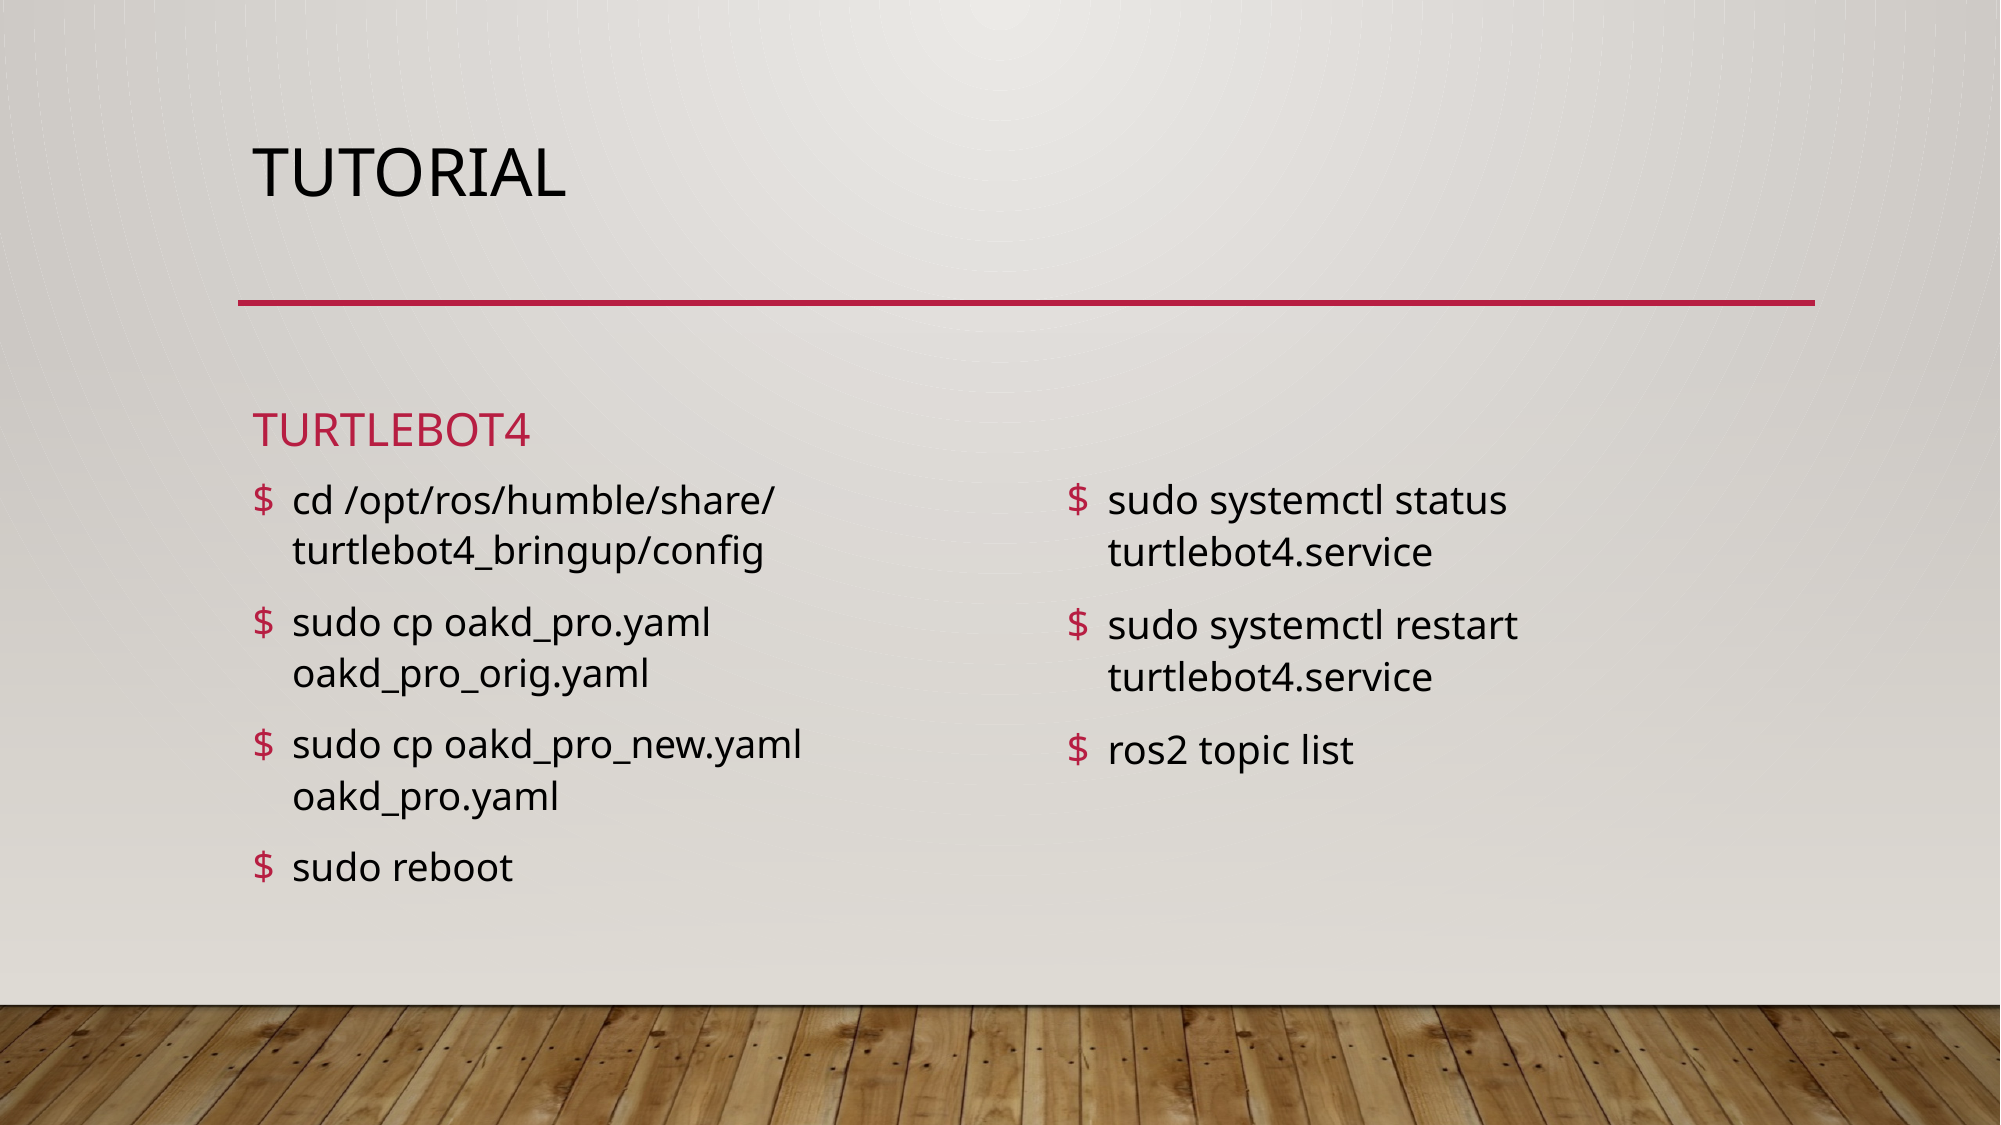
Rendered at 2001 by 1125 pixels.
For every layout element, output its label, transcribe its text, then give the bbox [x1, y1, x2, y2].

list turtlebot4 [237, 331, 1000, 463]
list cd /opt/ros/humble/share/turtlebot4_bringup/config sudo cp oakd_pro.yaml oakd_pro_orig.yaml sudo cp oakd_pro_new.yaml oakd_pro.yaml sudo reboot [237, 463, 1000, 898]
title Tutorial [237, 131, 1814, 306]
list sudo systemctl status turtlebot4.service sudo systemctl restart turtlebot4.service ros2 topic list [1051, 462, 1814, 896]
picture [0, 1005, 2000, 1125]
